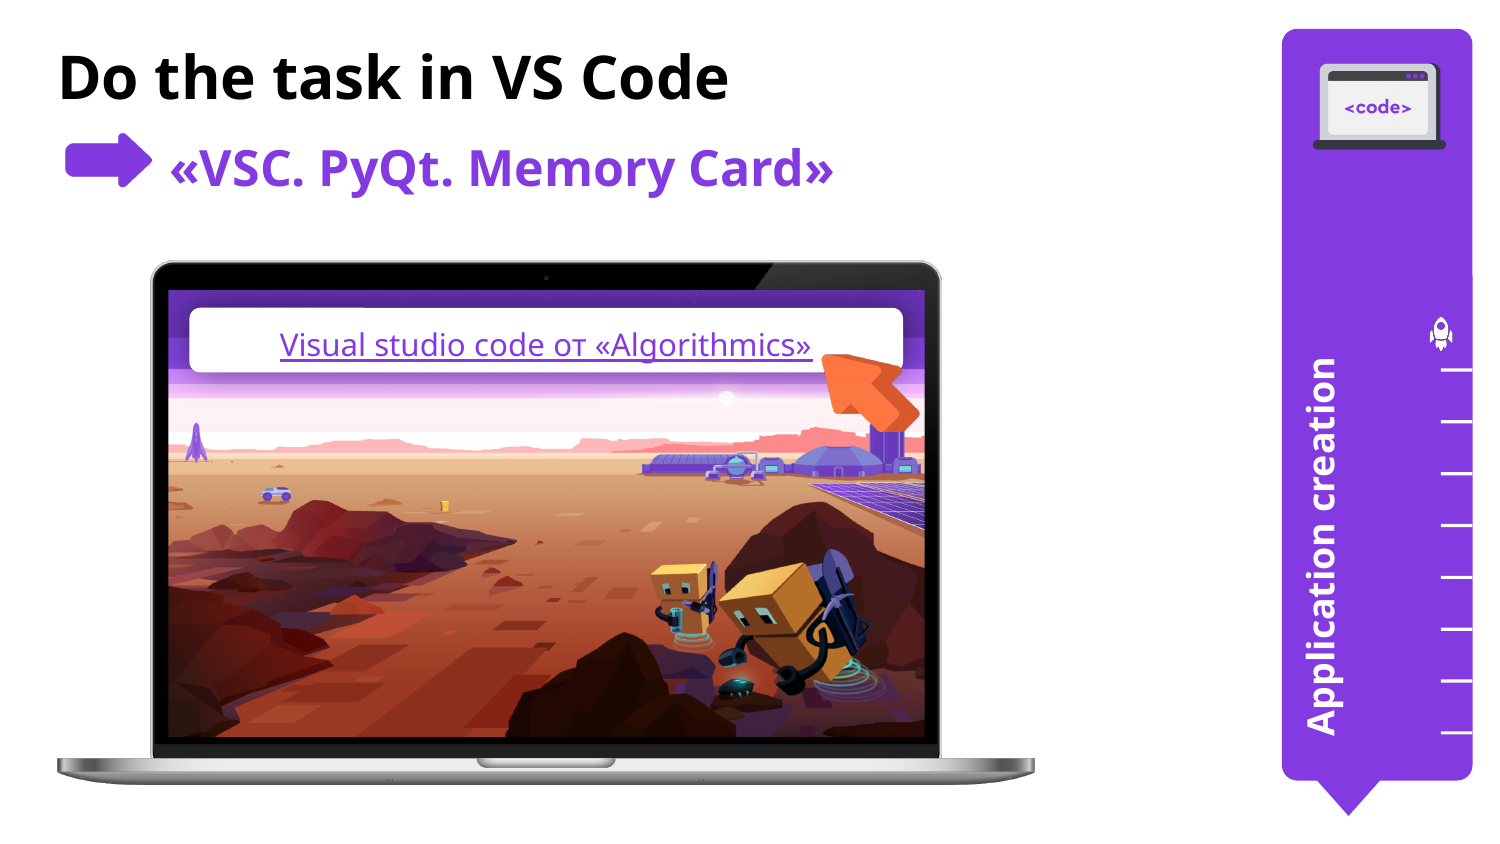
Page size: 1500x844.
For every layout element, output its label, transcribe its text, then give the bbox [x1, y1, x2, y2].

picture [1423, 310, 1459, 358]
text_box Do the task in VS Code [57, 28, 1273, 127]
text_box «VSC. PyQt. Memory Card» [169, 127, 1241, 209]
picture [1281, 13, 1473, 195]
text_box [1281, 201, 1473, 817]
picture [56, 125, 161, 195]
picture [56, 259, 1035, 785]
